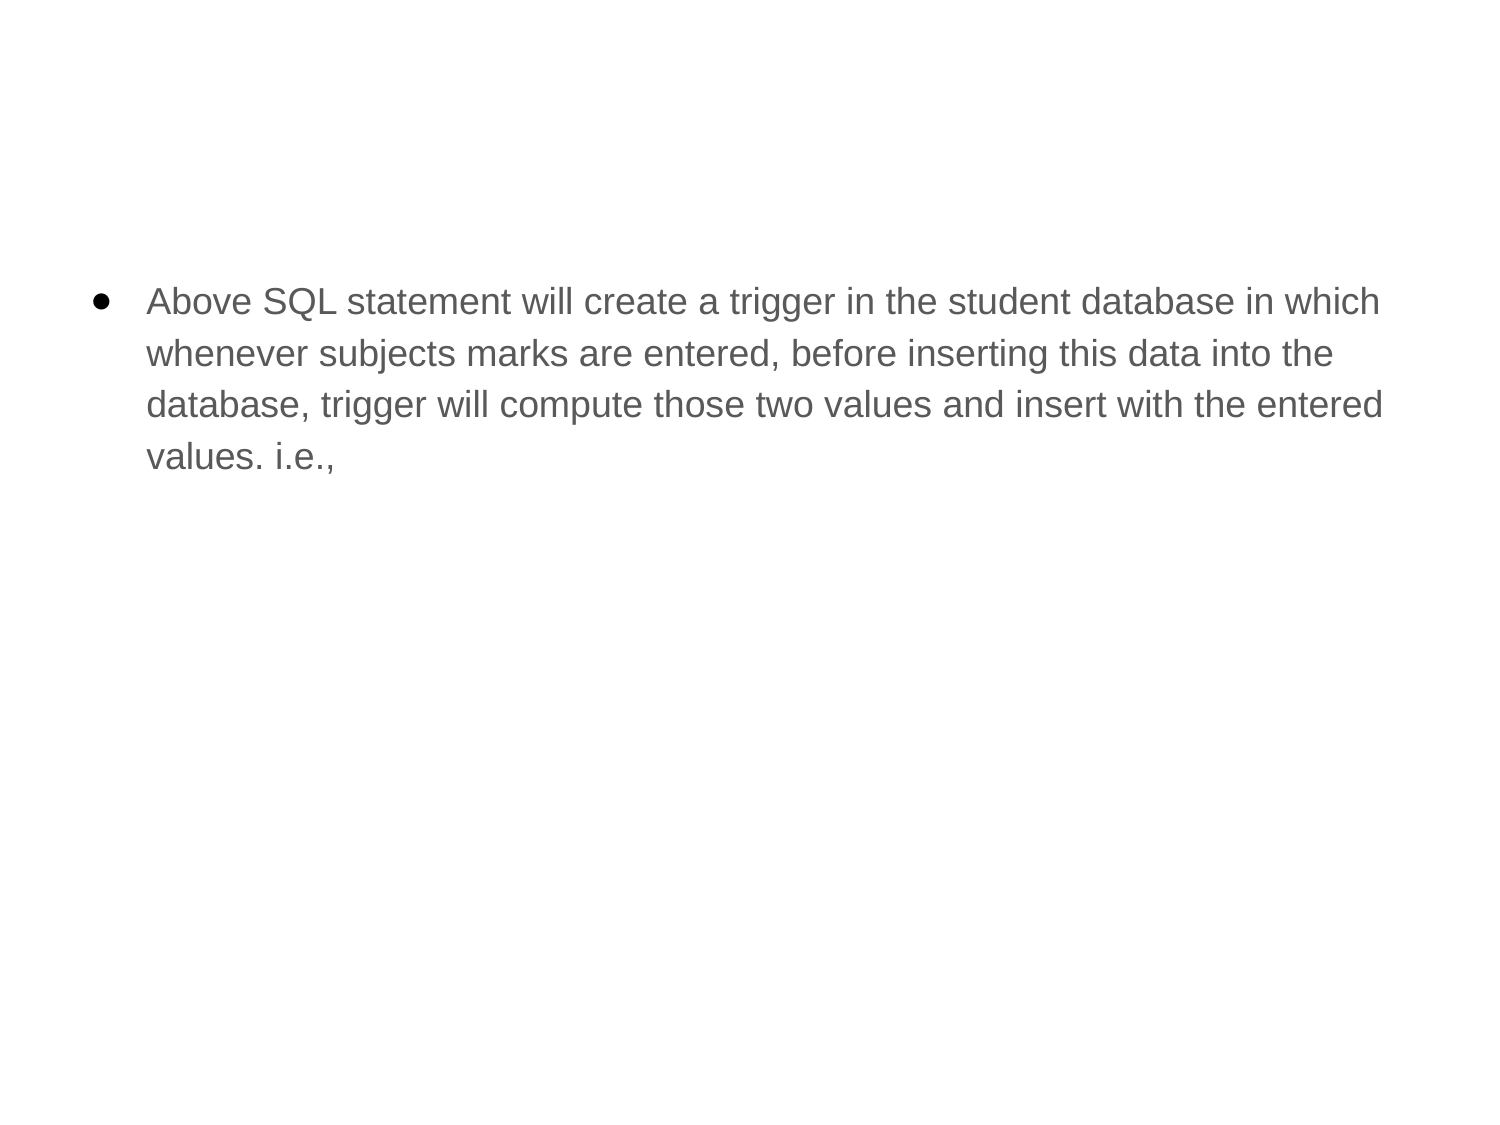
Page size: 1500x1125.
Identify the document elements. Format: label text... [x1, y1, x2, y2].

list Above SQL statement will create a trigger in the student database in which whenever subjects marks are entered, before inserting this data into the database, trigger will compute those two values and insert with the entered values. i.e., [75, 262, 1425, 1005]
